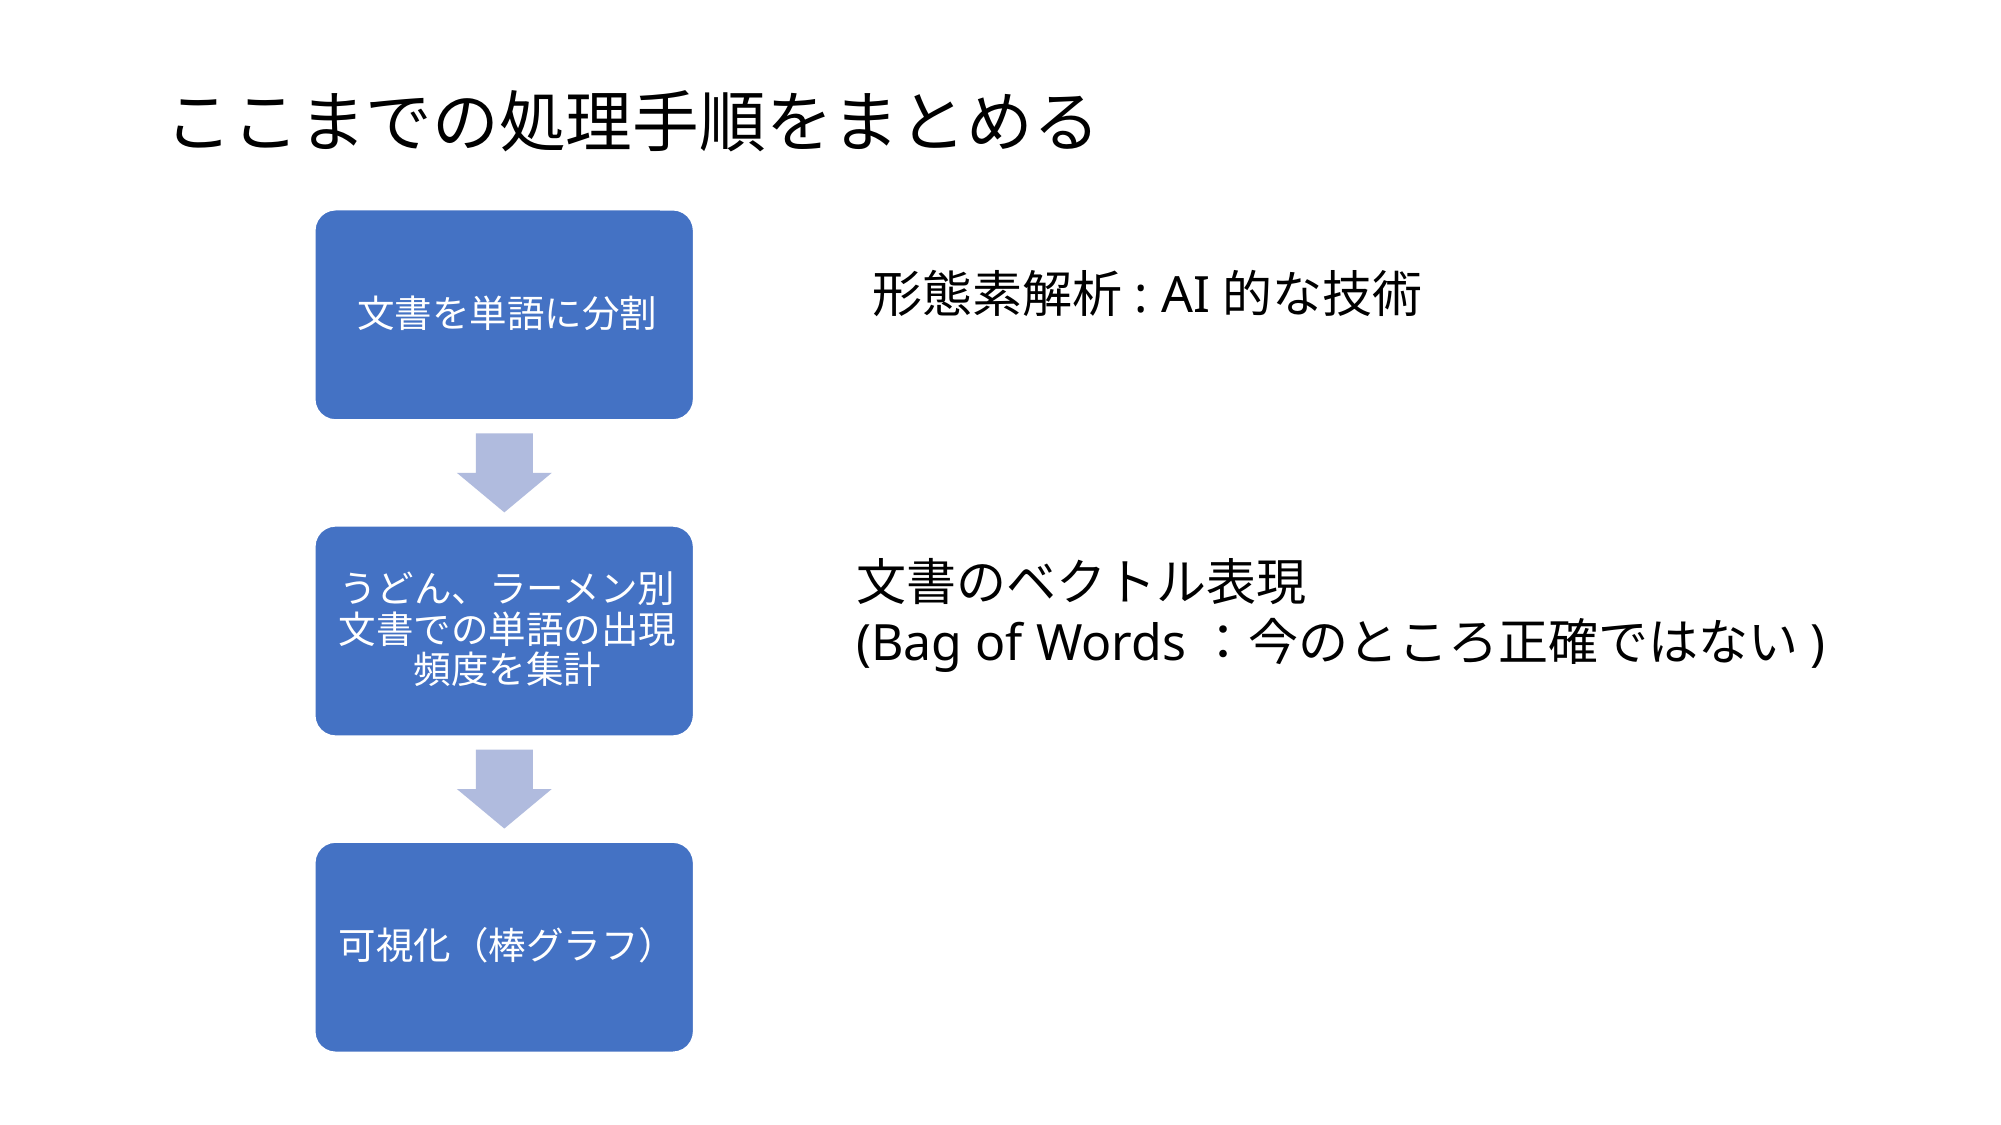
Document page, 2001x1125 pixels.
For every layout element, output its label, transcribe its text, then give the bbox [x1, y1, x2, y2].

text_box 形態素解析: AI的な技術 [959, 255, 1438, 330]
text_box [49, 209, 959, 1053]
text_box 文書のベクトル表現 (Bag of Words：今のところ正確ではない) [959, 543, 1841, 678]
text_box ここまでの処理手順をまとめる [150, 72, 1115, 168]
